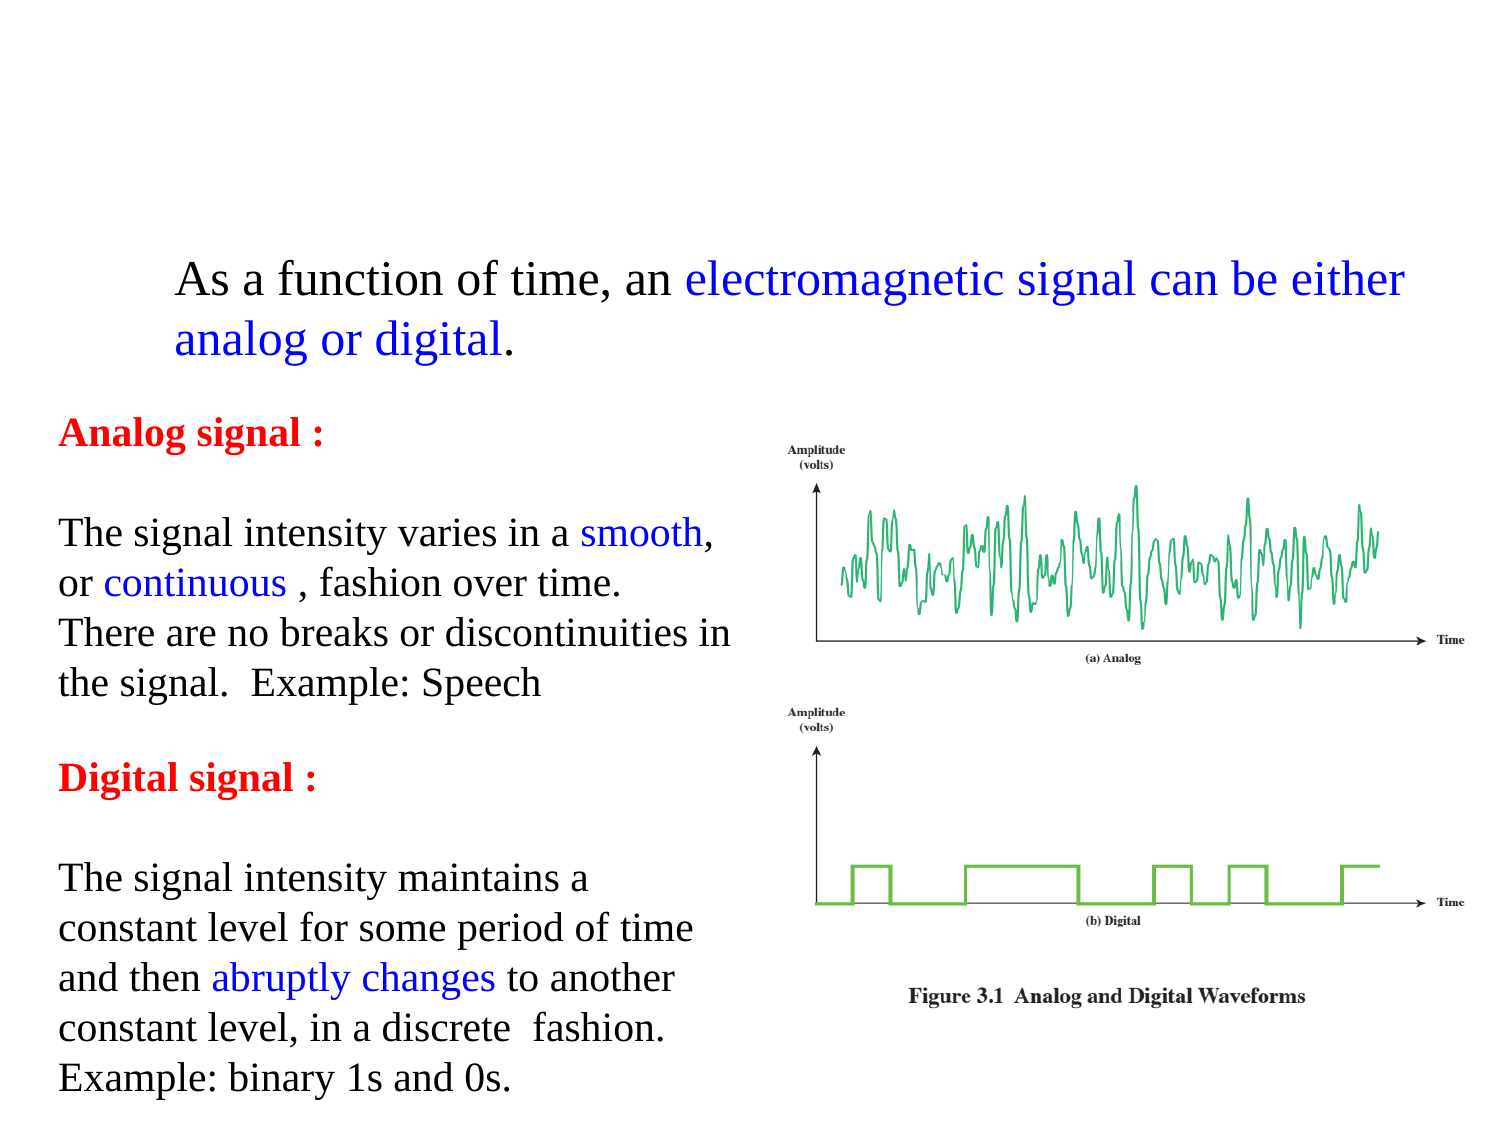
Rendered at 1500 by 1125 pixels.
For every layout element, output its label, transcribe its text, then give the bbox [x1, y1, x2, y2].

picture [750, 408, 1500, 1036]
list As a function of time, an electromagnetic signal can be either analog or digital. [159, 231, 1447, 374]
text_box Analog signal : The signal intensity varies in a smooth, or continuous , fashion over time. There are no breaks or discontinuities in the signal. Example: Speech Digital signal : The signal intensity maintains a constant level for some period of time and then abruptly changes to another constant level, in a discrete fashion. Example: binary 1s and 0s. [43, 397, 751, 1108]
